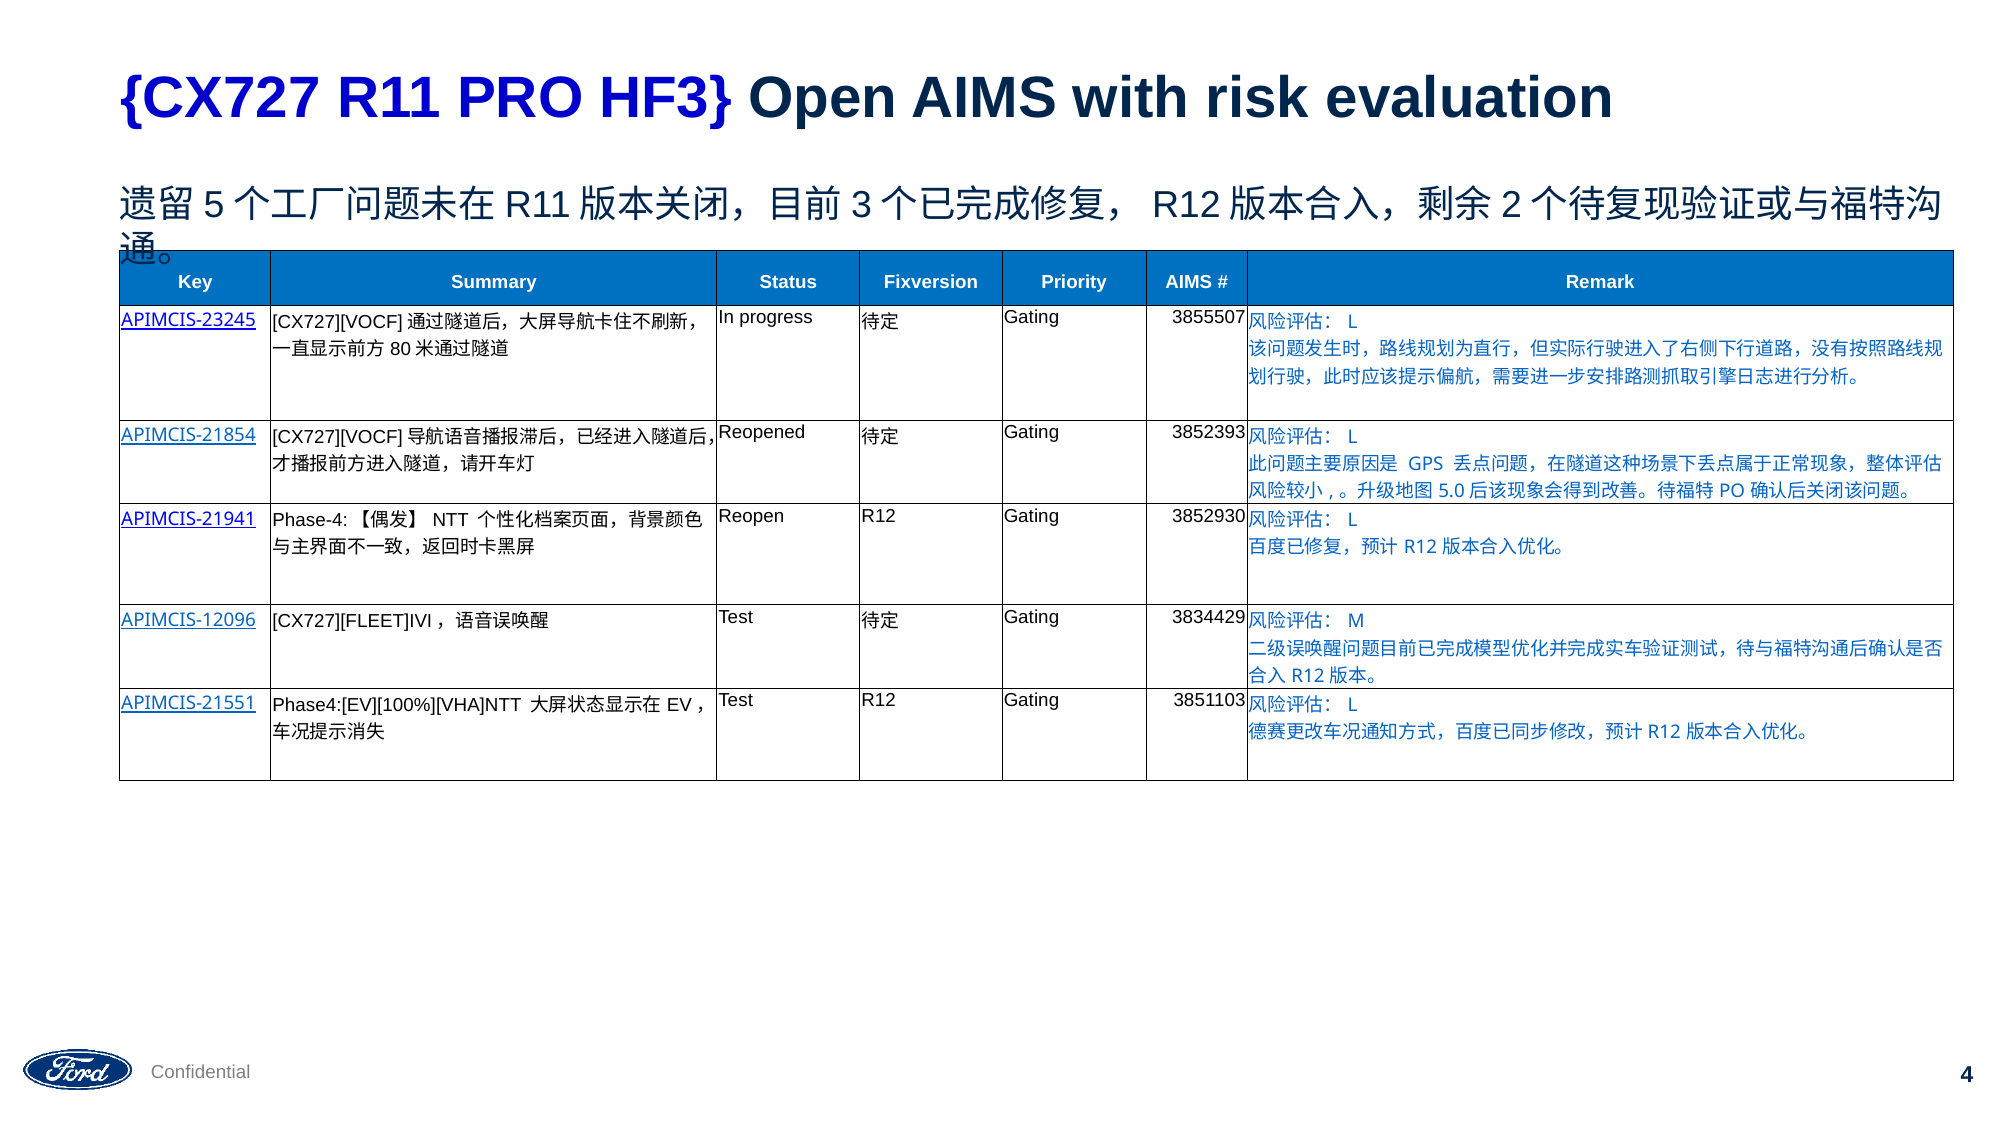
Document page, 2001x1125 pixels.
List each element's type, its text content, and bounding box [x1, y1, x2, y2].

table_cell Gating [1003, 504, 1146, 604]
table_cell Reopen [717, 504, 859, 604]
table_header Key [120, 277, 270, 305]
table_cell 3855507 [1147, 306, 1247, 420]
table_cell APIMCIS-21941 [120, 504, 270, 604]
table_cell R12 [860, 504, 1002, 604]
table_header Fixversion [860, 277, 1002, 305]
table_header AIMS # [1147, 277, 1247, 305]
table_cell 3852930 [1147, 504, 1247, 604]
table_cell Phase4:[EV][100%][VHA]NTT 大屏状态显示在EV，车况提示消失 [271, 689, 716, 780]
table_cell Gating [1003, 306, 1146, 420]
table_cell Test [717, 605, 859, 688]
table_header Priority [1003, 277, 1146, 305]
table_cell 风险评估：L 德赛更改车况通知方式，百度已同步修改，预计R12版本合入优化。 [1248, 689, 1953, 780]
table_header Status [717, 277, 859, 305]
table_cell APIMCIS-23245 [120, 306, 270, 420]
table_cell [CX727][FLEET]IVI，语音误唤醒 [271, 605, 716, 688]
table_cell Phase-4:【偶发】NTT 个性化档案页面，背景颜色与主界面不一致，返回时卡黑屏 [271, 504, 716, 604]
table_cell APIMCIS-12096 [120, 605, 270, 688]
text_box 遗留5个工厂问题未在R11版本关闭，目前3个已完成修复，R12版本合入，剩余2个待复现验证或与福特沟通。 [104, 172, 1969, 277]
picture [23, 1049, 132, 1090]
table_cell [CX727][VOCF]通过隧道后，大屏导航卡住不刷新，一直显示前方80米通过隧道 [271, 306, 716, 420]
table_cell 风险评估：M 二级误唤醒问题目前已完成模型优化并完成实车验证测试，待与福特沟通后确认是否合入R12版本。 [1248, 605, 1953, 688]
table_cell Gating [1003, 605, 1146, 688]
table_header Remark [1248, 277, 1953, 305]
table_cell 待定 [860, 306, 1002, 420]
table_cell Gating [1003, 689, 1146, 780]
table_cell 3834429 [1147, 605, 1247, 688]
table_header Summary [271, 277, 716, 305]
table_cell 待定 [860, 421, 1002, 503]
table_cell 3851103 [1147, 689, 1247, 780]
table_cell 风险评估：L 该问题发生时，路线规划为直行，但实际行驶进入了右侧下行道路，没有按照路线规划行驶，此时应该提示偏航，需要进一步安排路测抓取引擎日志进行分析。 [1248, 306, 1953, 420]
table_cell R12 [860, 689, 1002, 780]
title {CX727 R11 PRO HF3} Open AIMS with risk evaluation [104, 59, 1883, 155]
table_cell APIMCIS-21551 [120, 689, 270, 780]
table_cell 风险评估：L 百度已修复，预计R12版本合入优化。 [1248, 504, 1953, 604]
table_cell 风险评估：L 此问题主要原因是 GPS 丢点问题，在隧道这种场景下丢点属于正常现象，整体评估风险较小,。升级地图5.0后该现象会得到改善。待福特PO确认后关闭该问题。 [1248, 421, 1953, 503]
table_cell Gating [1003, 421, 1146, 503]
table_cell 3852393 [1147, 421, 1247, 503]
table_cell APIMCIS-21854 [120, 421, 270, 503]
table_cell 待定 [860, 605, 1002, 688]
table_cell Reopened [717, 421, 859, 503]
table_cell In progress [717, 306, 859, 420]
table_cell [CX727][VOCF]导航语音播报滞后，已经进入隧道后，才播报前方进入隧道，请开车灯 [271, 421, 716, 503]
table_cell Test [717, 689, 859, 780]
